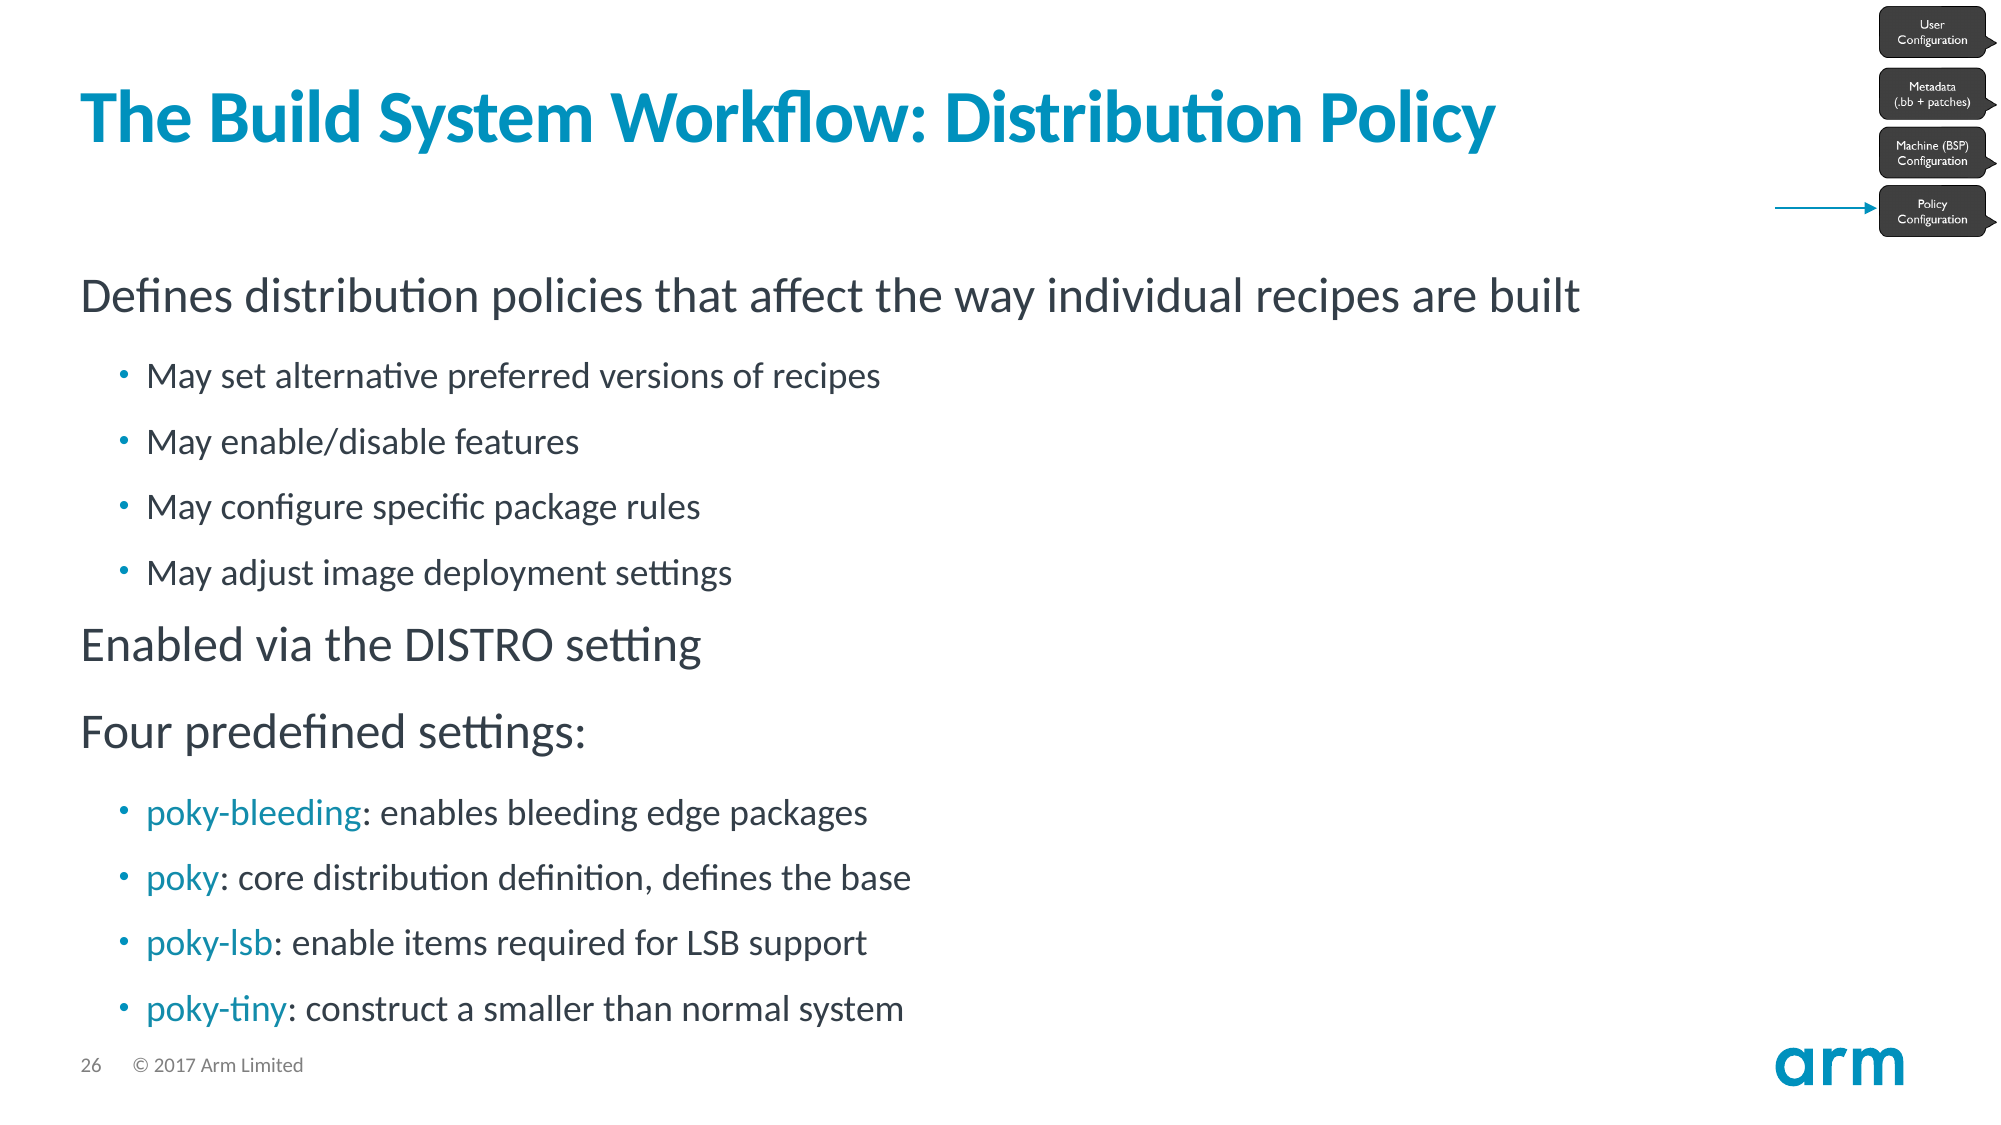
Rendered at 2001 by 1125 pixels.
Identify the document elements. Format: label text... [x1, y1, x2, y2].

list Defines distribution policies that affect the way individual recipes are built May set alternative preferred versions of recipes May enable/disable features May configure specific package rules May adjust image deployment settings Enabled via the DISTRO setting Four predefined settings: poky-bleeding: enables bleeding edge packages poky: core distribution definition, defines the base poky-lsb: enable items required for LSB support poky-tiny: construct a smaller than normal system [80, 268, 1915, 940]
picture [1879, 6, 1997, 237]
title The Build System Workflow: Distribution Policy [80, 48, 1879, 158]
